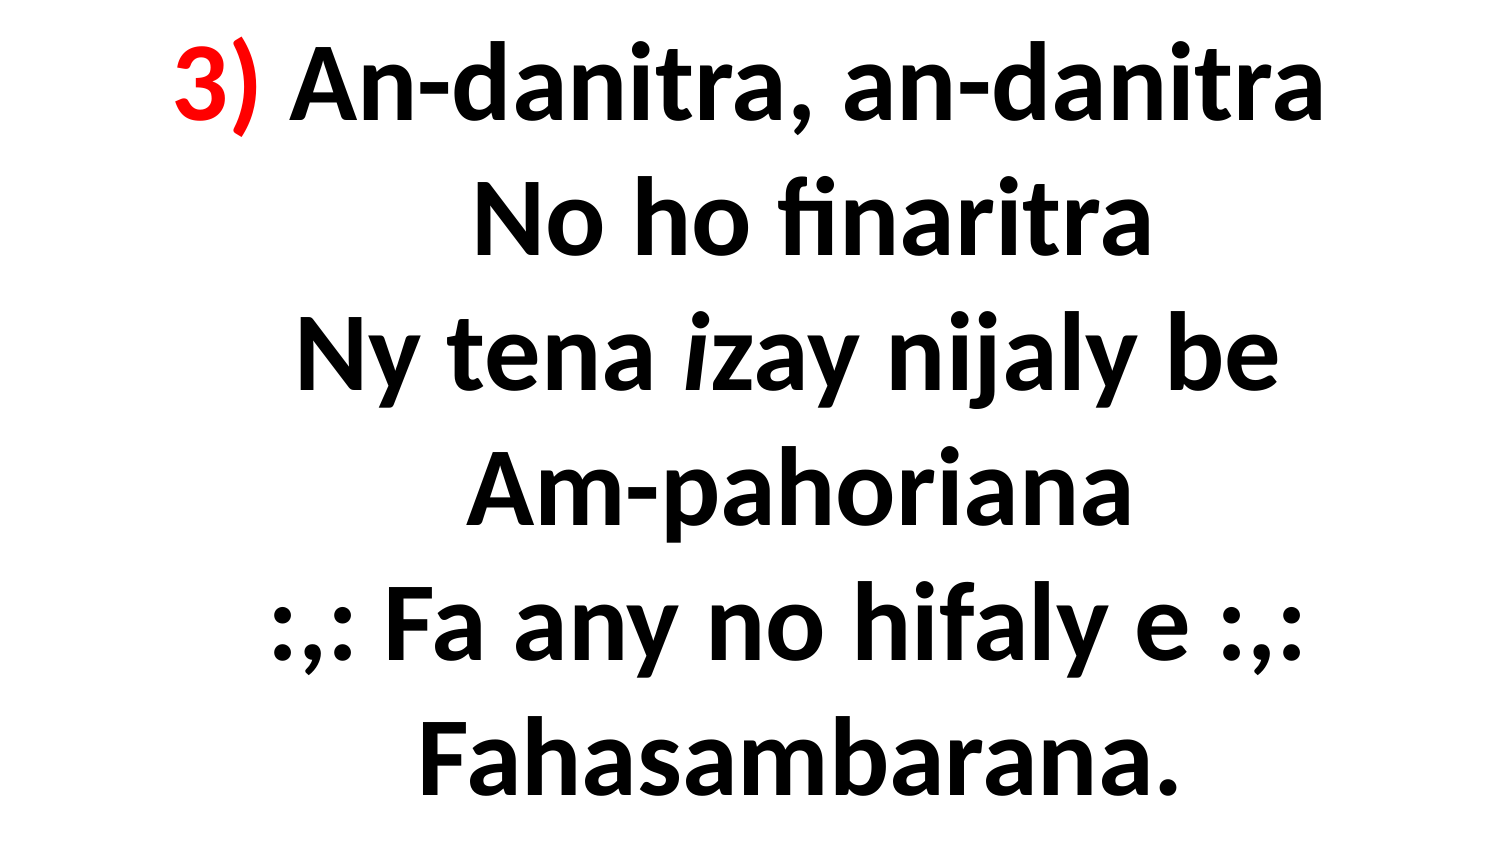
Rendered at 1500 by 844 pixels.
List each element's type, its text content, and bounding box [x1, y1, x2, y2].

title 3) An-danitra, an-danitra No ho finaritra Ny tena izay nijaly be Am-pahoriana :,: Fa any no hifaly e :,: Fahasambarana. [0, 321, 1500, 505]
